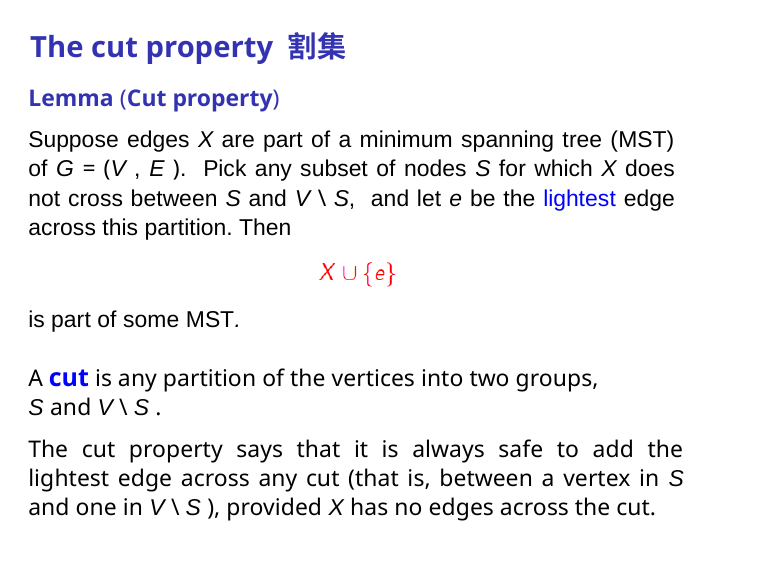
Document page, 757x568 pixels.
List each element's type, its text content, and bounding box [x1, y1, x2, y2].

picture [313, 258, 398, 289]
title The cut property 割集 [28, 33, 710, 129]
text_box Lemma (Cut property) Suppose edges X are part of a minimum spanning tree (MST) of G = (V , E ). Pick any subset of nodes S for which X does not cross between S and V \ S, and let e be the lightest edge across this partition. Then X ∪ {e} is part of some MST. A cut is any partition of the vertices into two groups, S and V \ S . The cut property says that it is always safe to add the lightest edge across any cut (that is, between a vertex in S and one in V \ S ), provided X has no edges across the cut. [26, 82, 685, 521]
